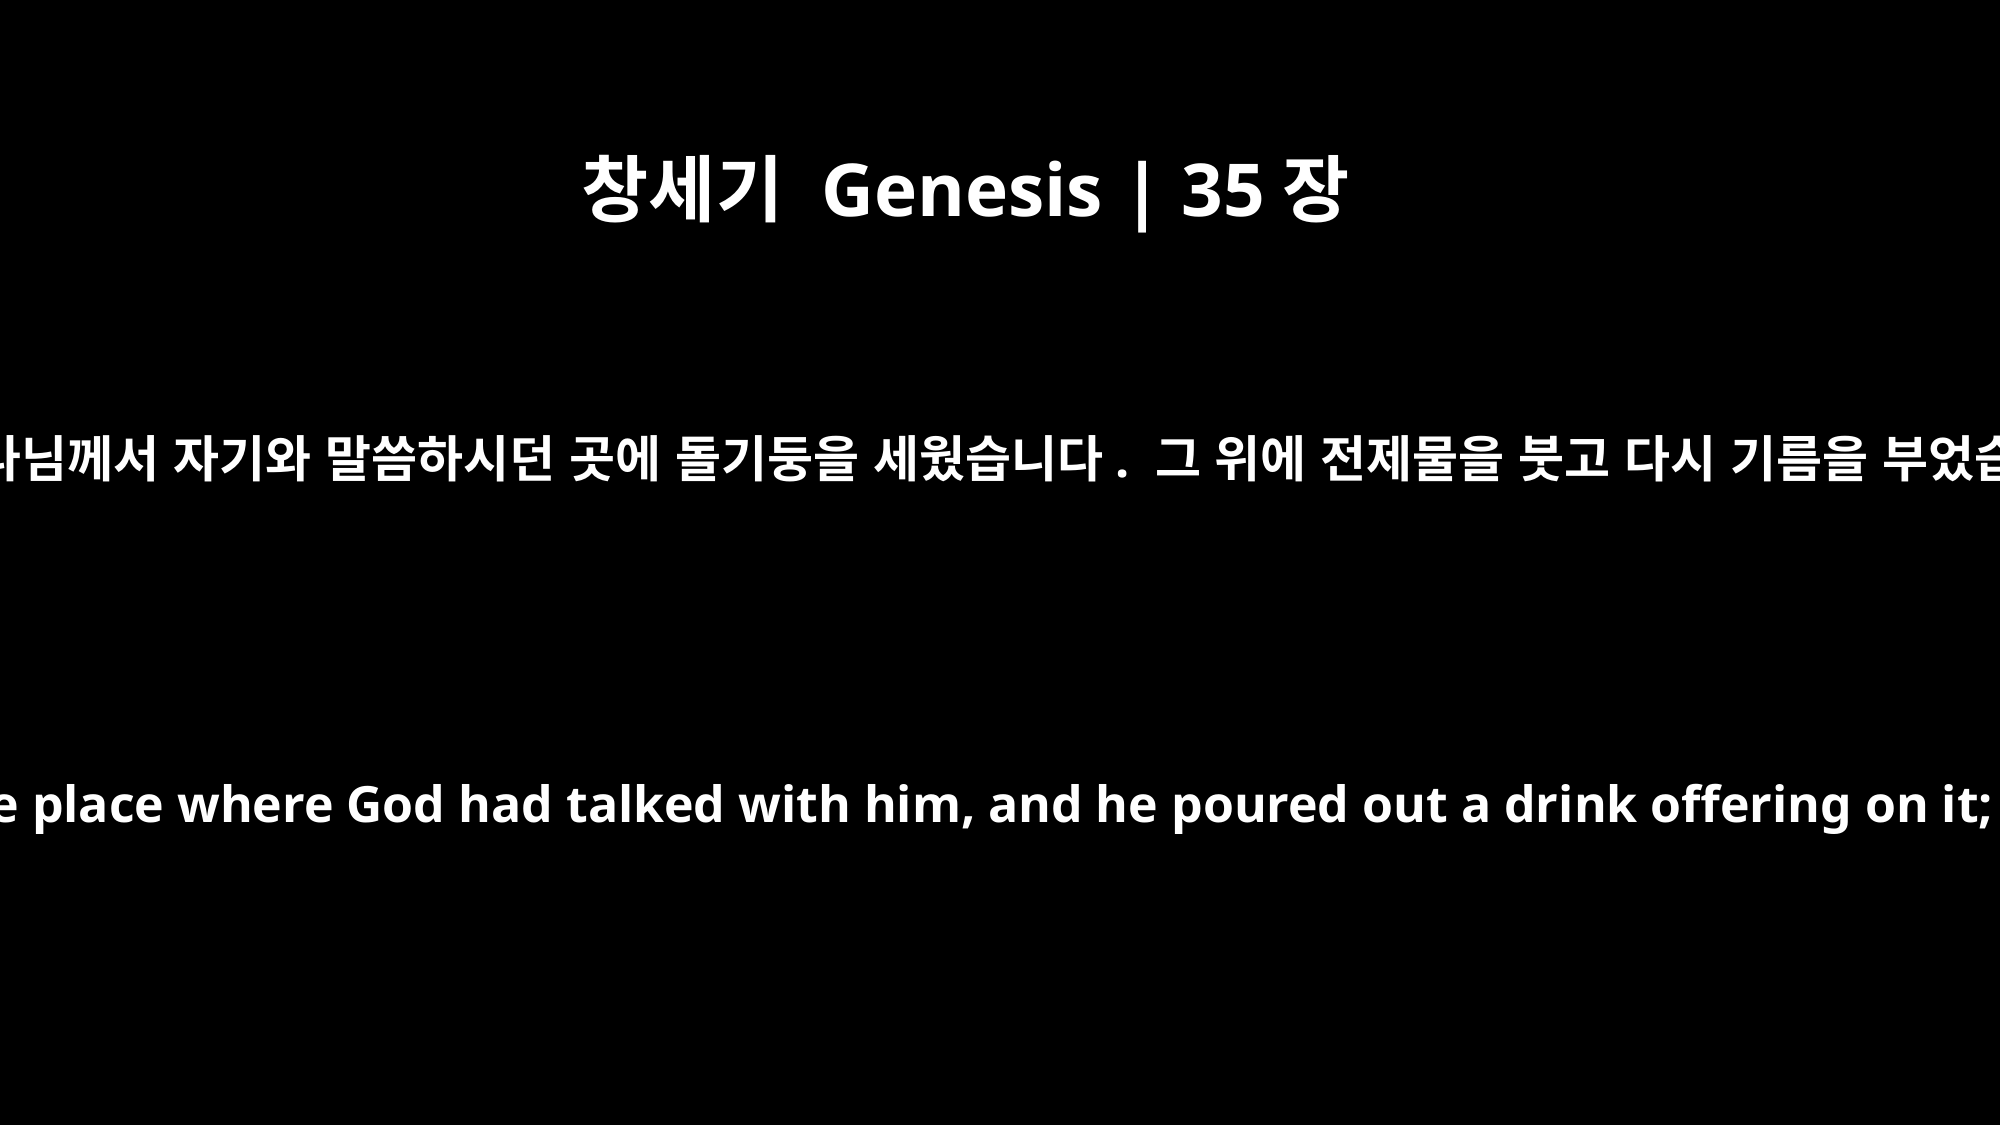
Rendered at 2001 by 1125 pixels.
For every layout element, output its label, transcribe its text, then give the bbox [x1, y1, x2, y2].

text_box 창세기 Genesis | 35장 [566, 136, 1365, 239]
text_box Jacob set up a stone pillar at the place where God had talked with him, and he poured out a drink offering on it; he also poured oil on it. [0, 764, 2000, 840]
text_box 14 야곱은 하나님께서 자기와 말씀하시던 곳에 돌기둥을 세웠습니다. 그 위에 전제물을 붓고 다시 기름을 부었습니다. [0, 359, 2000, 495]
